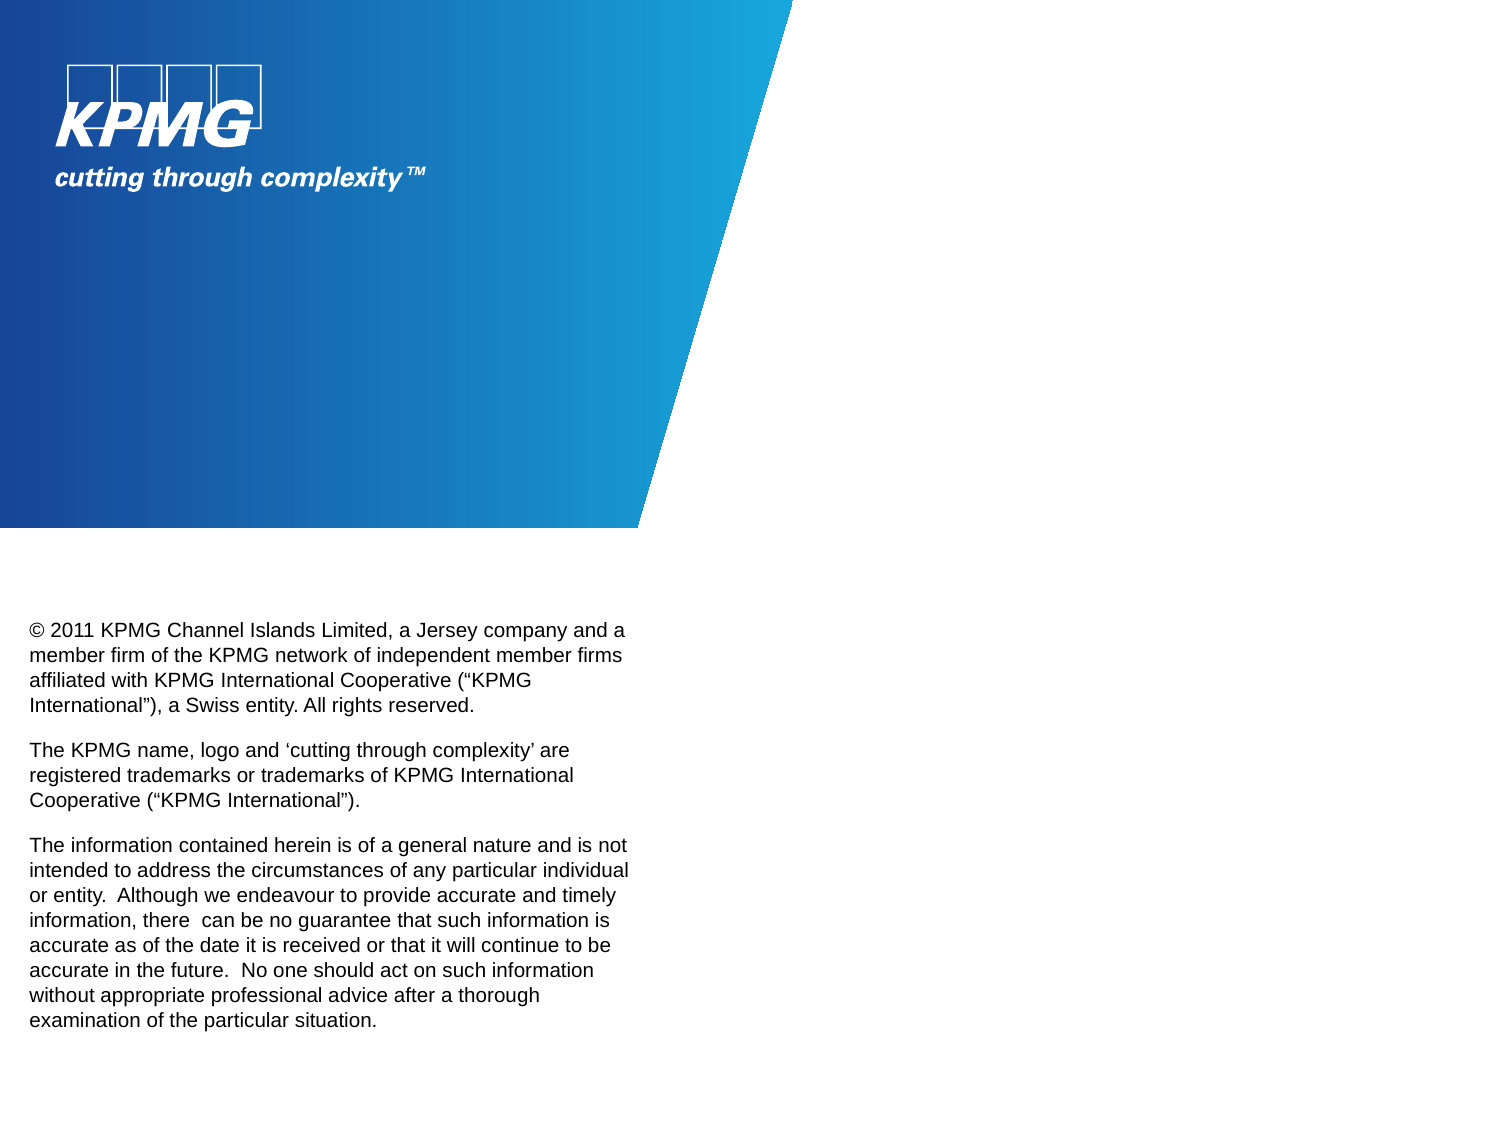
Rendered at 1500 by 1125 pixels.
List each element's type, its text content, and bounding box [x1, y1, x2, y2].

list © 2011 KPMG Channel Islands Limited, a Jersey company and a member firm of the KPMG network of independent member firms affiliated with KPMG International Cooperative (“KPMG International”), a Swiss entity. All rights reserved. The KPMG name, logo and ‘cutting through complexity’ are registered trademarks or trademarks of KPMG International Cooperative (“KPMG International”). The information contained herein is of a general nature and is not intended to address the circumstances of any particular individual or entity. Although we endeavour to provide accurate and timely information, there can be no guarantee that such information is accurate as of the date it is received or that it will continue to be accurate in the future. No one should act on such information without appropriate professional advice after a thorough examination of the particular situation. [29, 609, 633, 1032]
